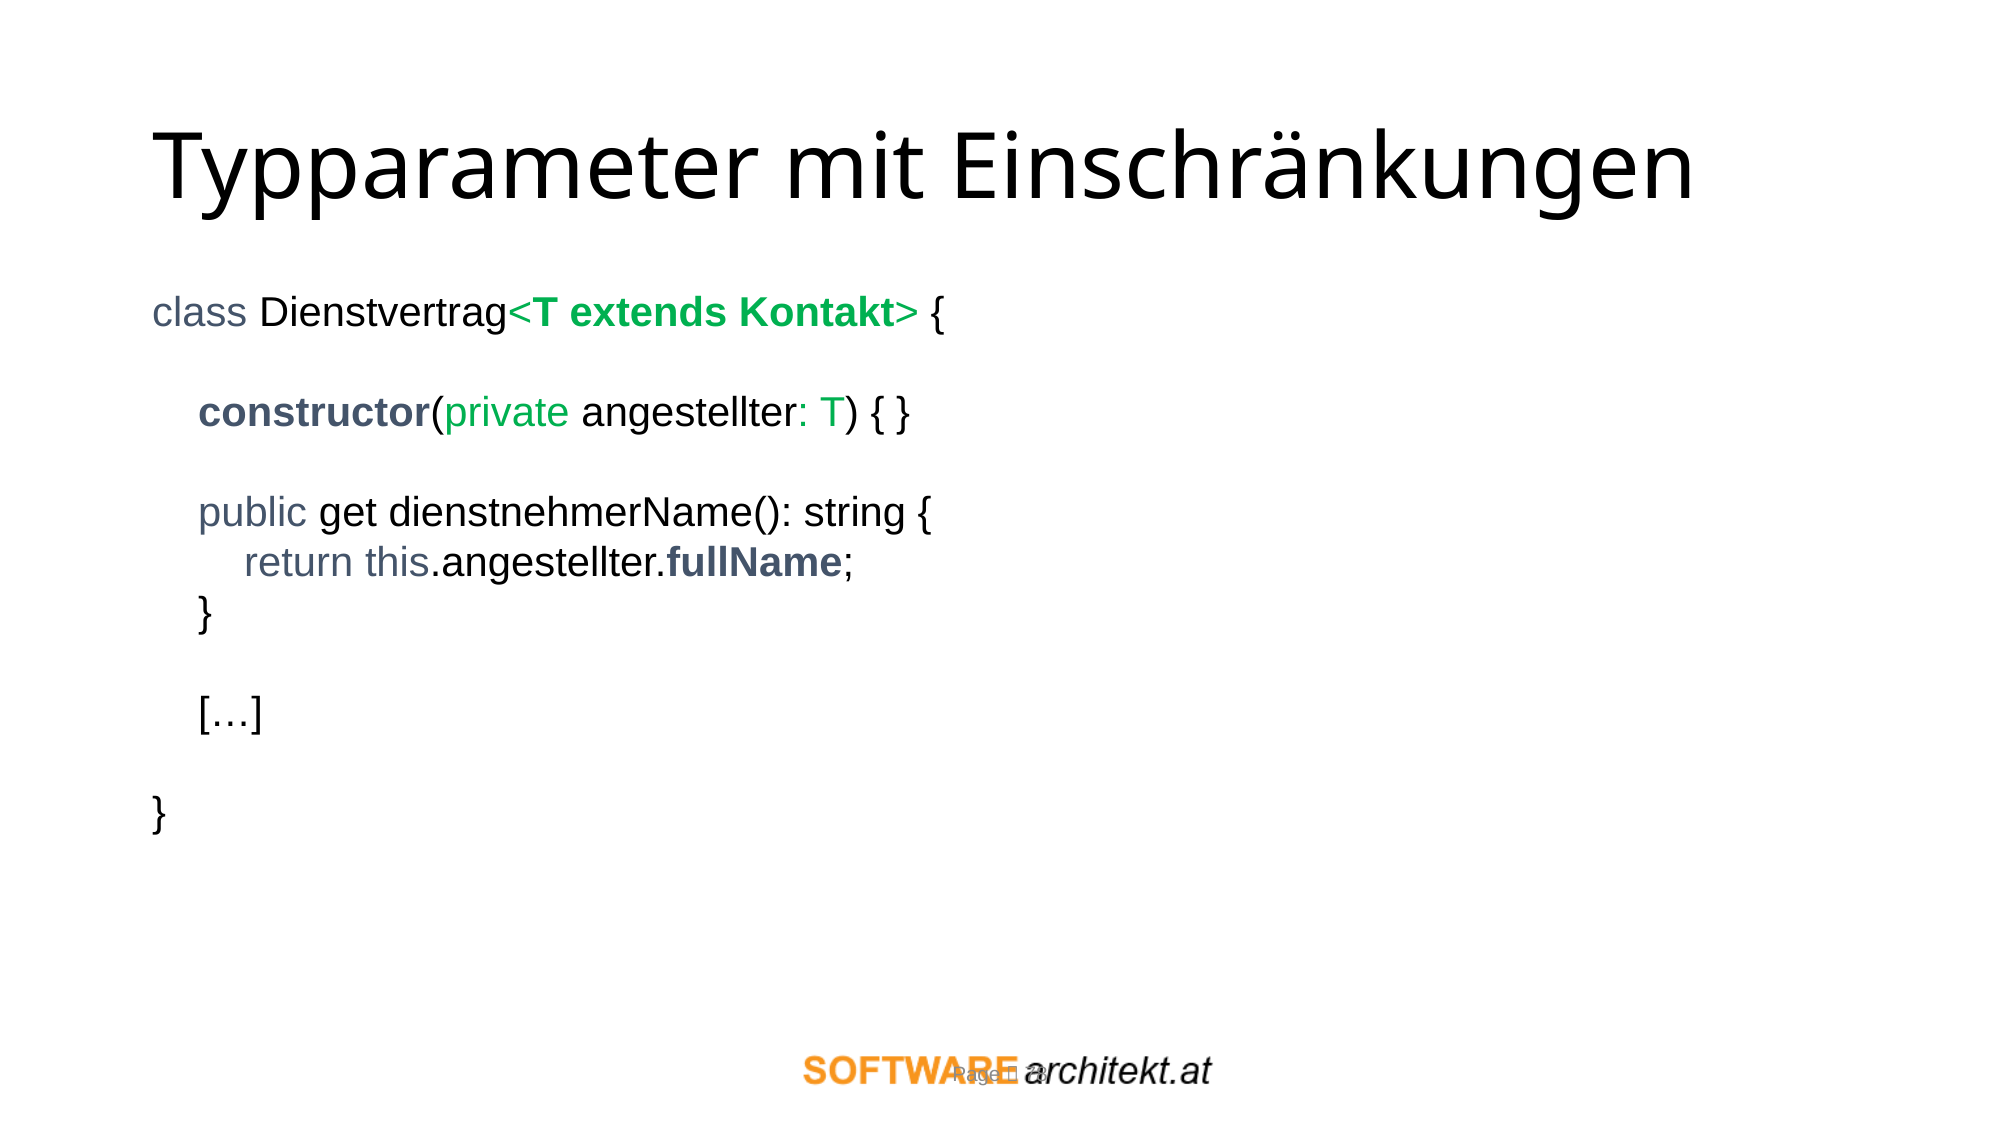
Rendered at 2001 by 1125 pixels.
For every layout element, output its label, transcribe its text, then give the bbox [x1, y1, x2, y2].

footer Page  78 [662, 1042, 1338, 1103]
text_box class Dienstvertrag<T extends Kontakt> { constructor(private angestellter: T) { } public get dienstnehmerName(): string { return this.angestellter.fullName; } […] } [137, 277, 1427, 843]
title Typparameter mit Einschränkungen [137, 59, 1863, 278]
